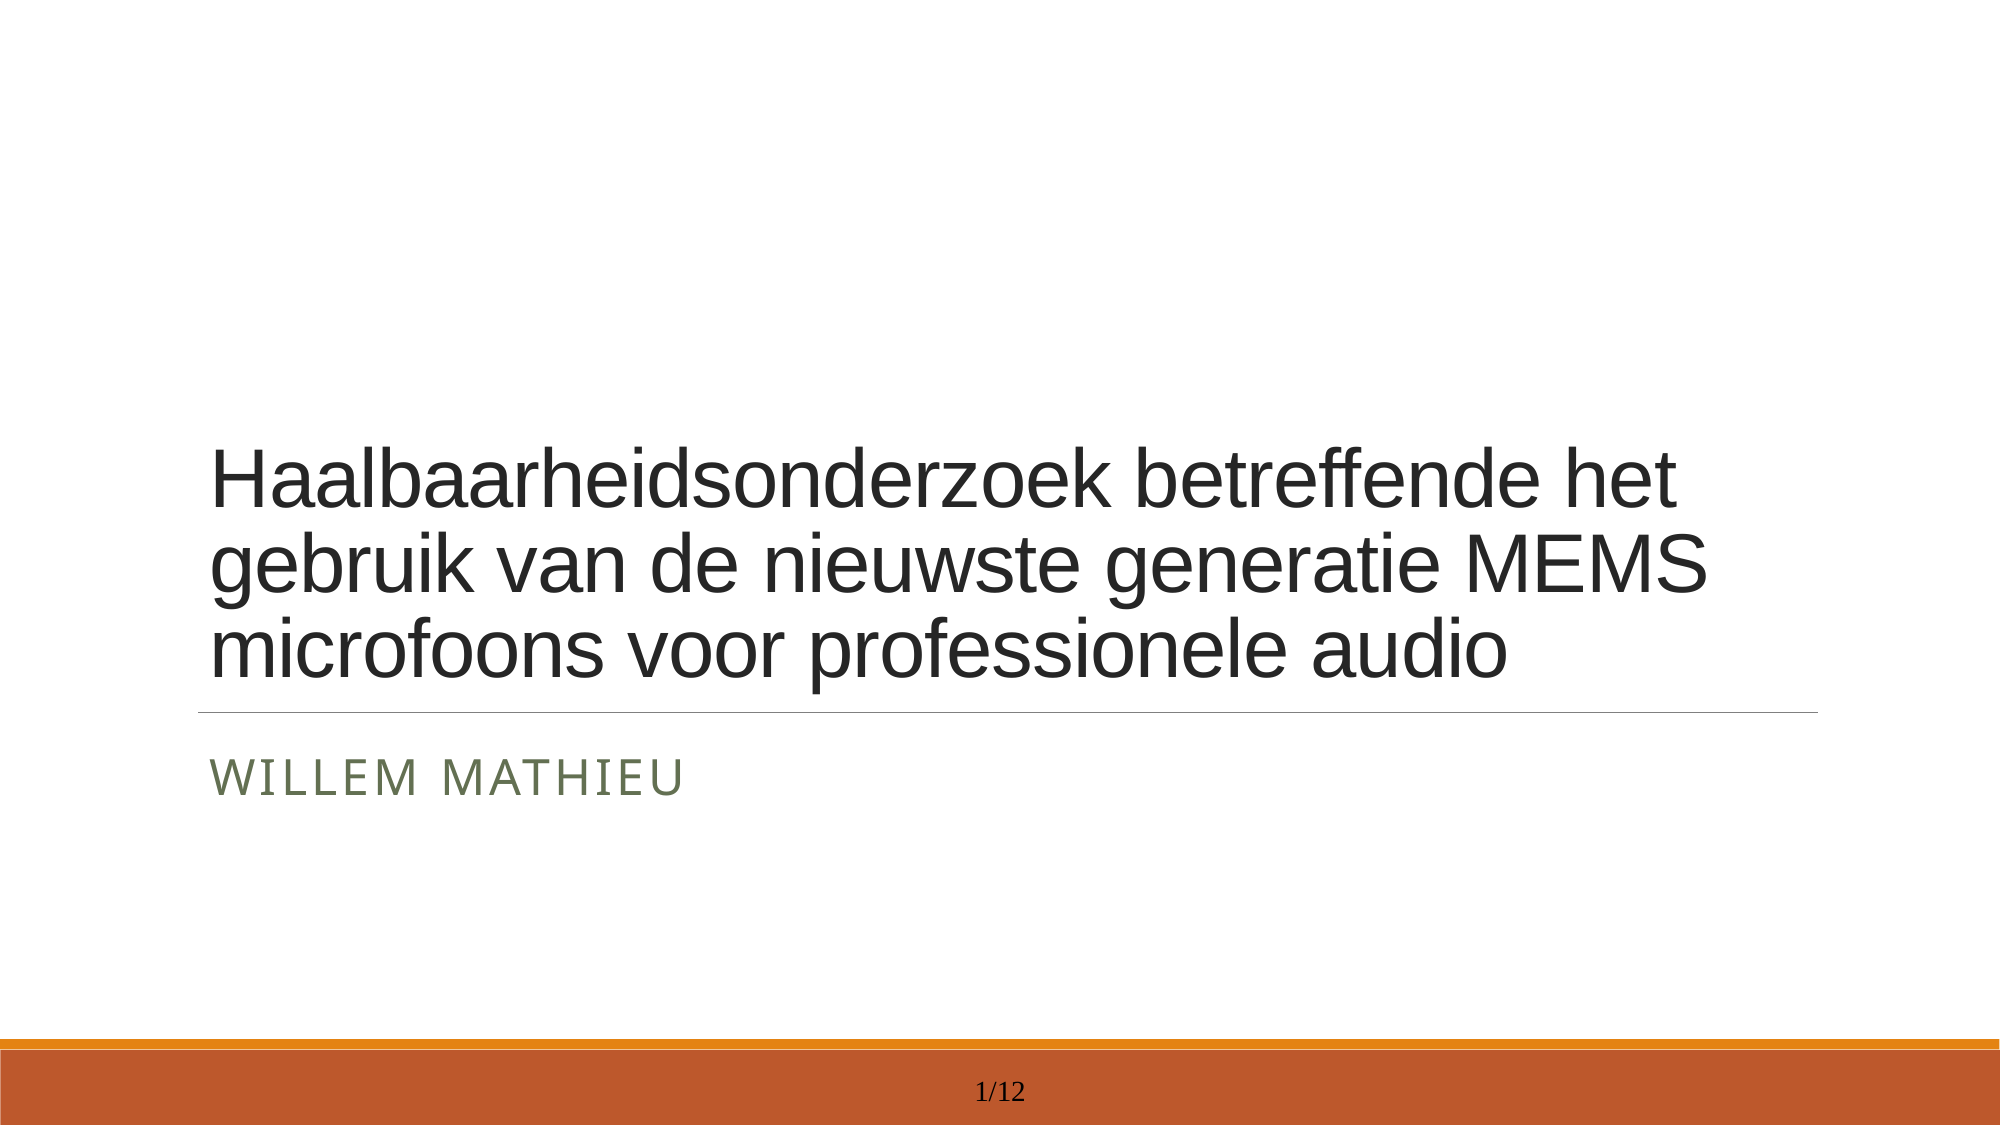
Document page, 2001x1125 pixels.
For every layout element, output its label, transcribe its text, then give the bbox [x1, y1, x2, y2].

footer 1/12 [604, 1059, 1396, 1120]
subtitle Willem Mathieu [194, 745, 1695, 1017]
title Haalbaarheidsonderzoek betreffende het gebruik van de nieuwste generatie MEMS microfoons voor professionele audio [194, 309, 1806, 702]
